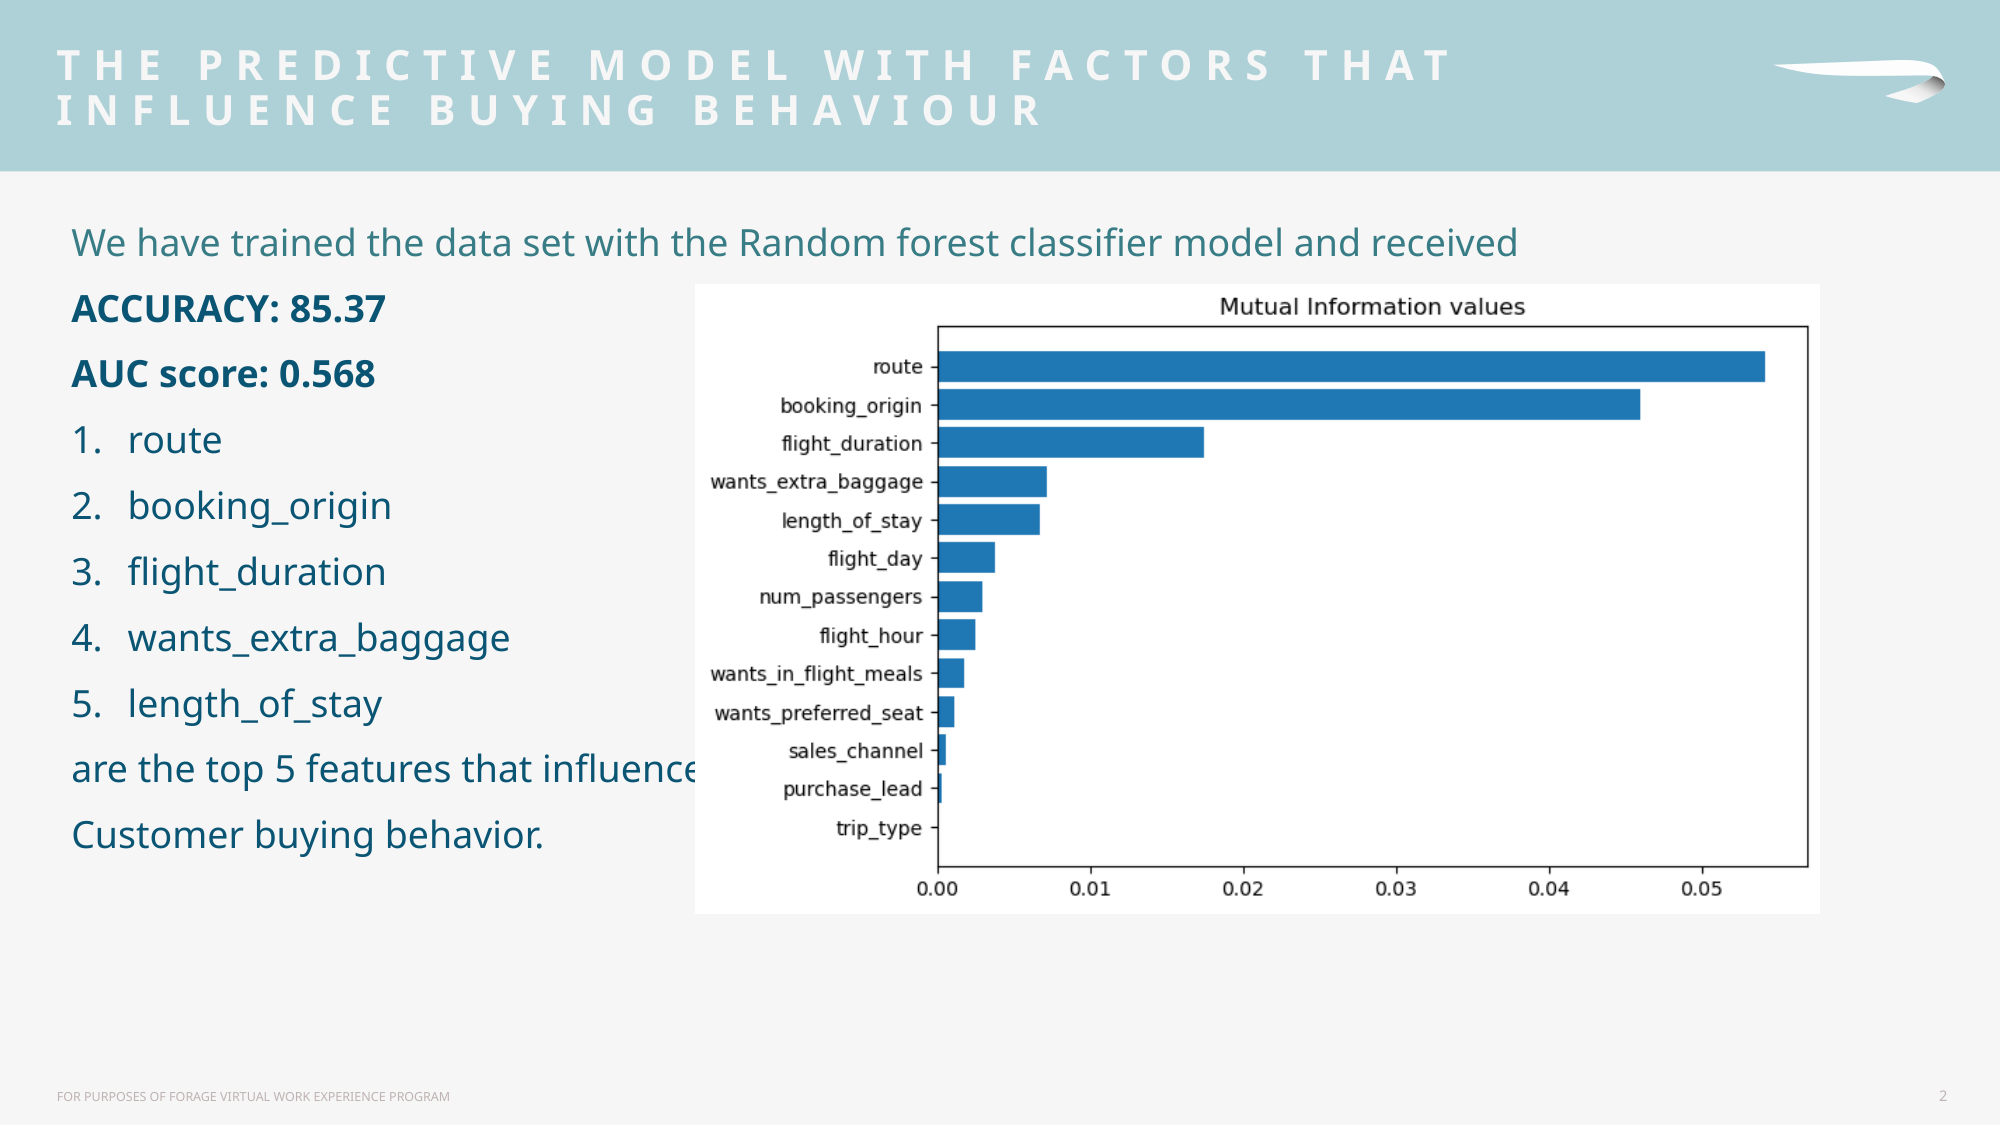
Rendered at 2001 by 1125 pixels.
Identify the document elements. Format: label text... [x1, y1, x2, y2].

picture [695, 284, 1820, 914]
picture [1794, 60, 1945, 103]
list We have trained the data set with the Random forest classifier model and received ACCURACY: 85.37 AUC score: 0.568 route booking_origin flight_duration wants_extra_baggage length_of_stay are the top 5 features that influence Customer buying behavior. [56, 211, 1820, 938]
title The predictive model with factors that influence buying behaviour [56, 53, 1794, 126]
